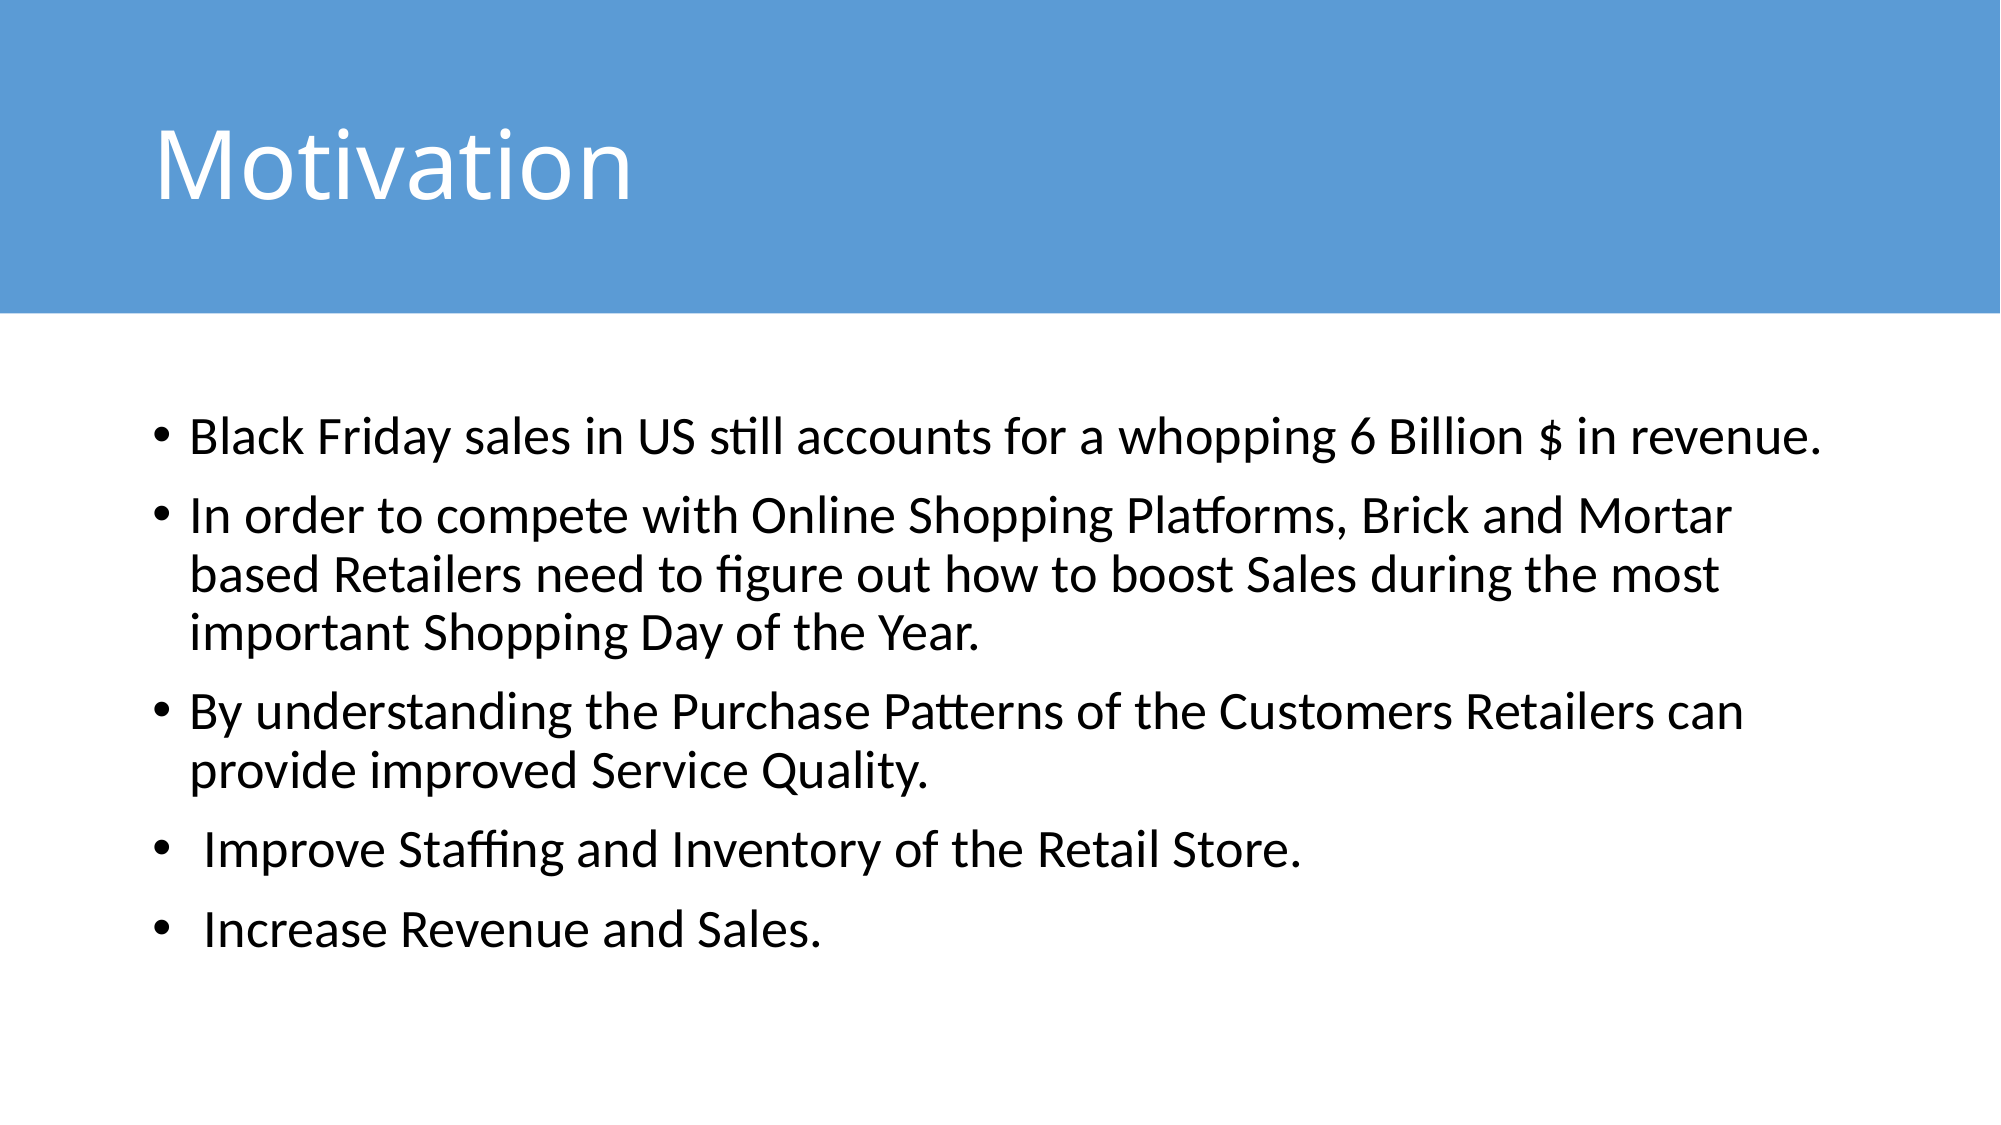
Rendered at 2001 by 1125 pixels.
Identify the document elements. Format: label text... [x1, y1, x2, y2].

text_box [0, 0, 2000, 314]
list Black Friday sales in US still accounts for a whopping 6 Billion $ in revenue. In order to compete with Online Shopping Platforms, Brick and Mortar based Retailers need to figure out how to boost Sales during the most important Shopping Day of the Year. By understanding the Purchase Patterns of the Customers Retailers can provide improved Service Quality. Improve Staffing and Inventory of the Retail Store. Increase Revenue and Sales. [137, 399, 1863, 1014]
title Motivation [137, 59, 1863, 278]
